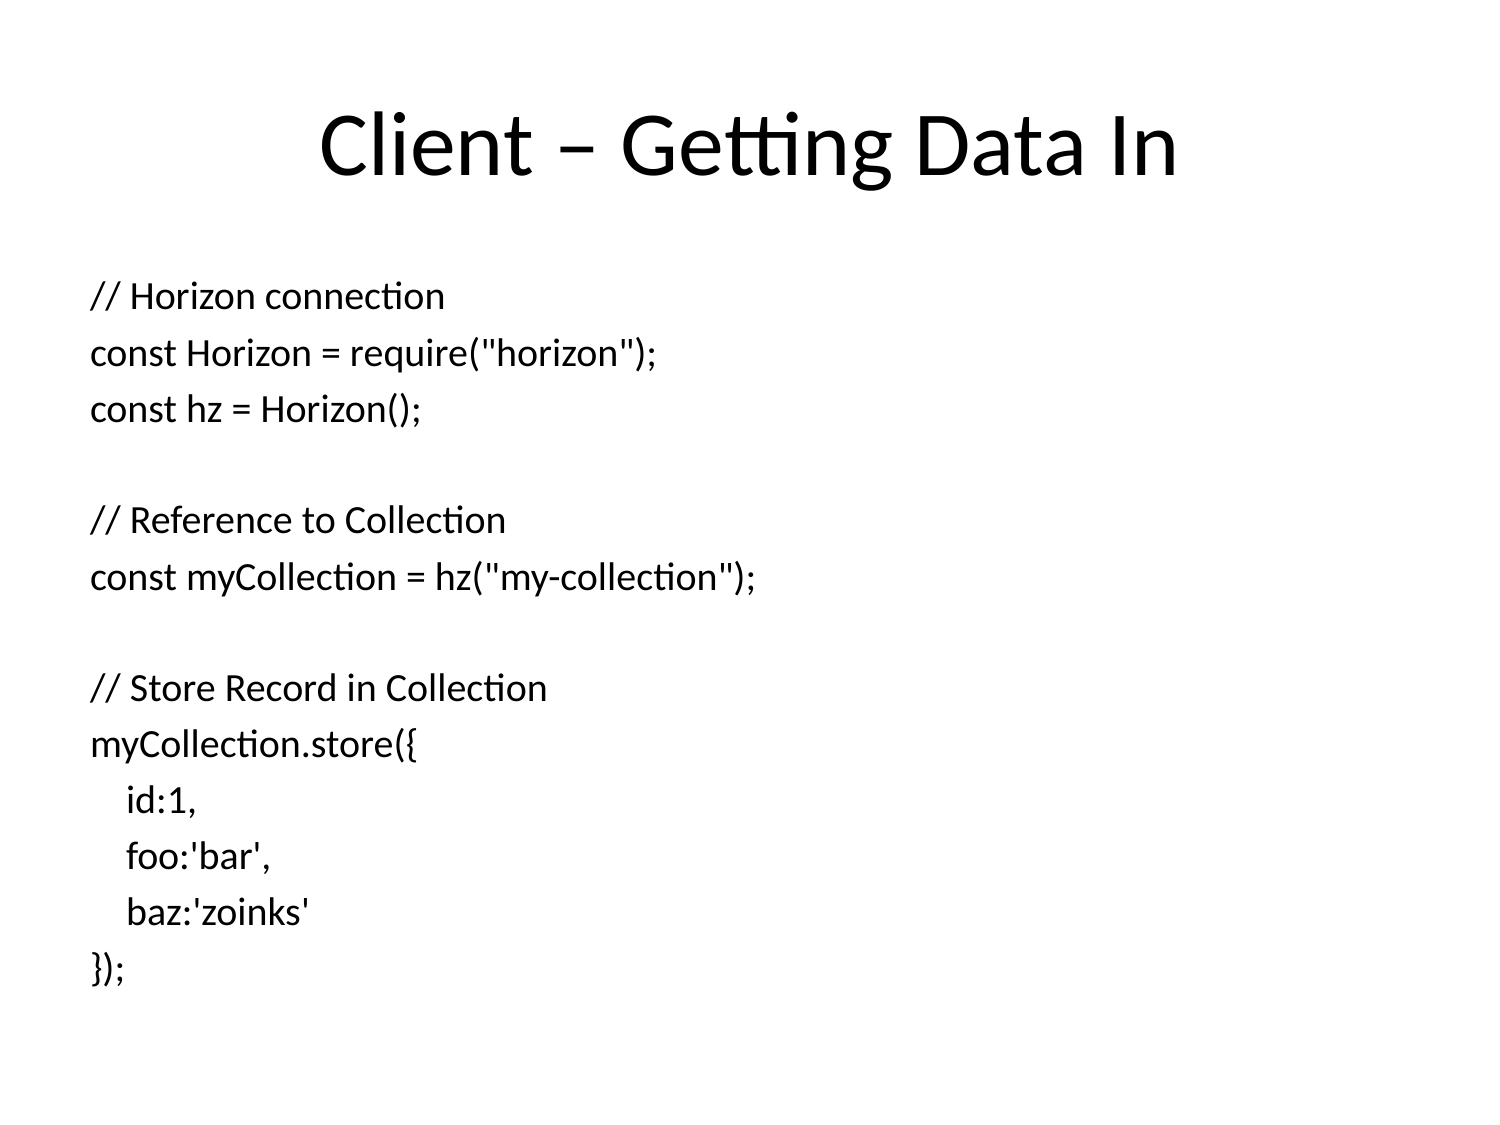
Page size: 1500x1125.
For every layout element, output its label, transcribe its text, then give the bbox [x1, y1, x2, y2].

list // Horizon connection const Horizon = require("horizon"); const hz = Horizon(); // Reference to Collection const myCollection = hz("my-collection"); // Store Record in Collection myCollection.store({ id:1, foo:'bar', baz:'zoinks' }); [75, 262, 1425, 1005]
title Client – Getting Data In [75, 45, 1425, 233]
